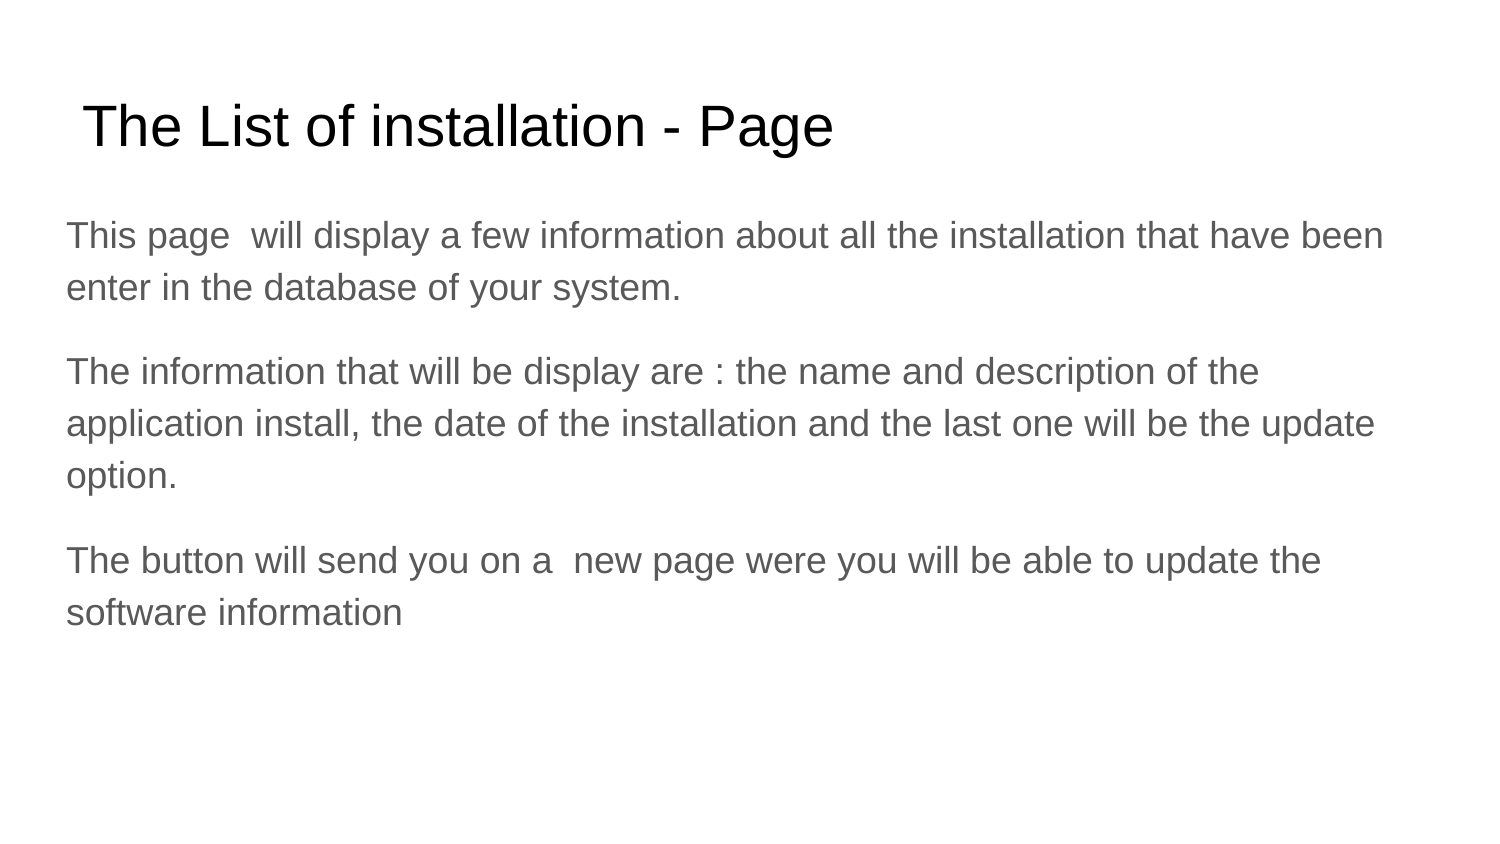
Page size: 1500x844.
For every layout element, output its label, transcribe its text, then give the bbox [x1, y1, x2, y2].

list This page will display a few information about all the installation that have been enter in the database of your system. The information that will be display are : the name and description of the application install, the date of the installation and the last one will be the update option. The button will send you on a new page were you will be able to update the software information [51, 189, 1449, 750]
title The List of installation - Page [51, 72, 1449, 167]
